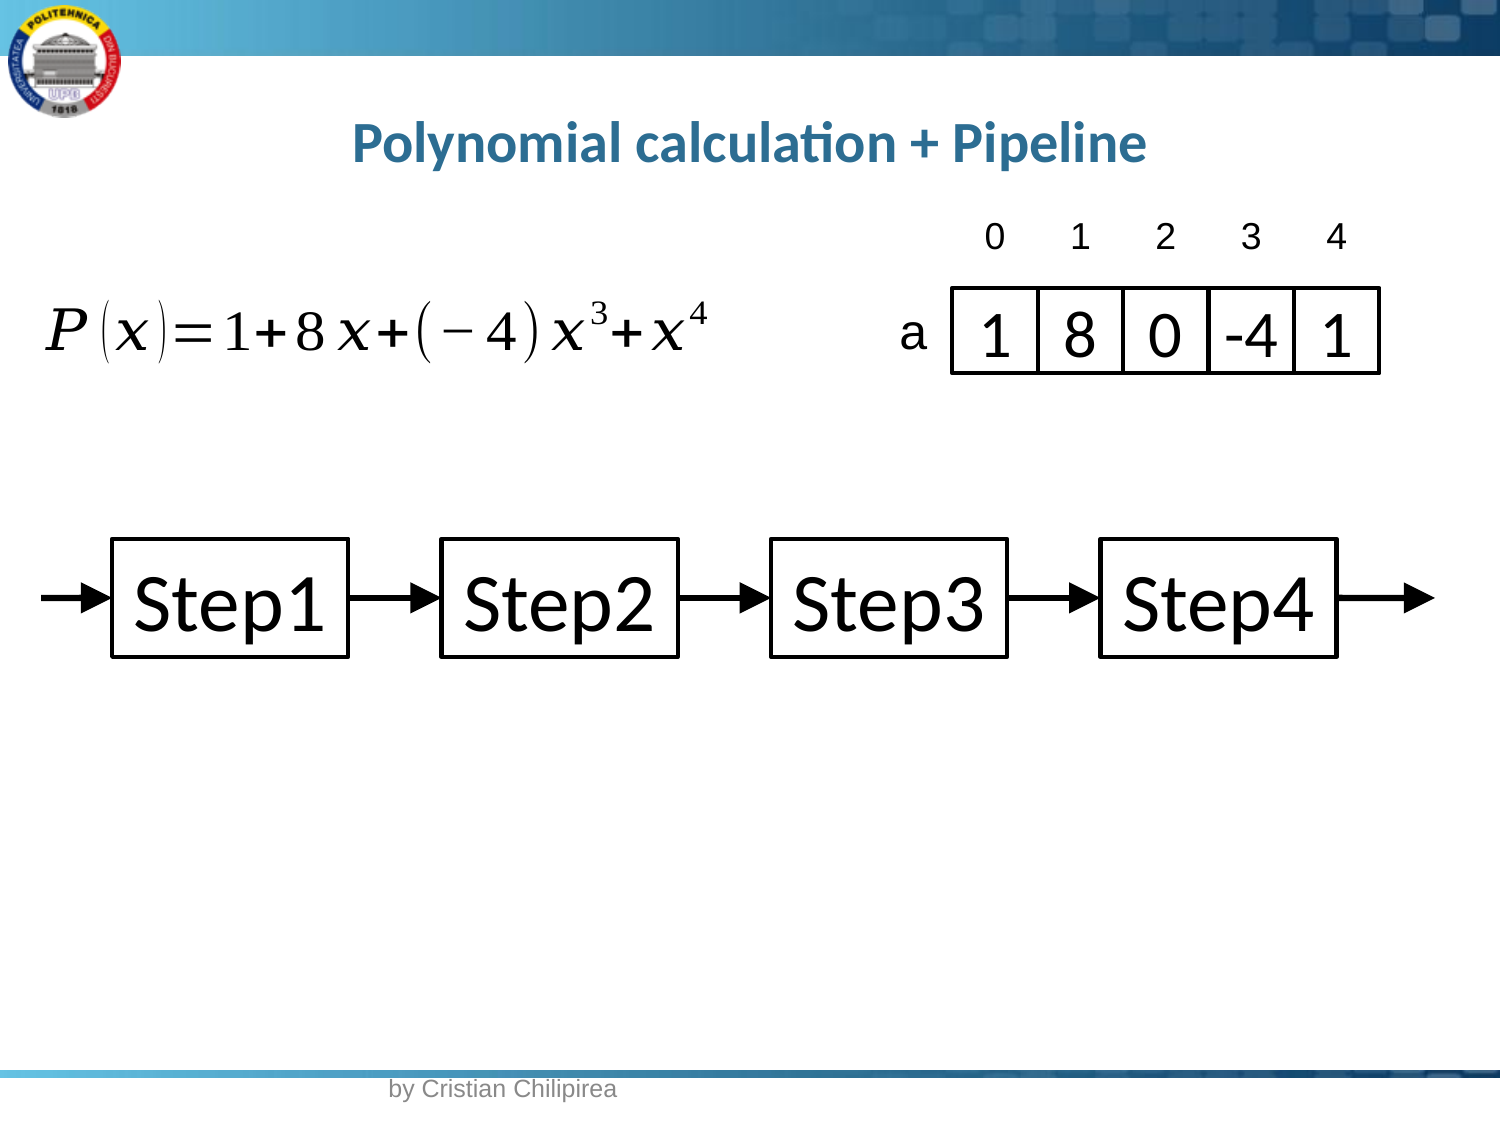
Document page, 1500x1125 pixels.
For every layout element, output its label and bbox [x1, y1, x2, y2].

picture [0, 0, 1500, 118]
text_box [1226, 205, 1277, 265]
text_box [950, 286, 1381, 375]
title [51, 102, 1449, 178]
text_box [969, 205, 1021, 265]
picture [0, 1070, 1500, 1078]
text_box [1311, 205, 1362, 265]
text_box [1055, 205, 1106, 265]
footer [373, 1074, 1127, 1111]
text_box [884, 292, 943, 367]
text_box [40, 537, 1436, 659]
text_box [1140, 205, 1192, 265]
